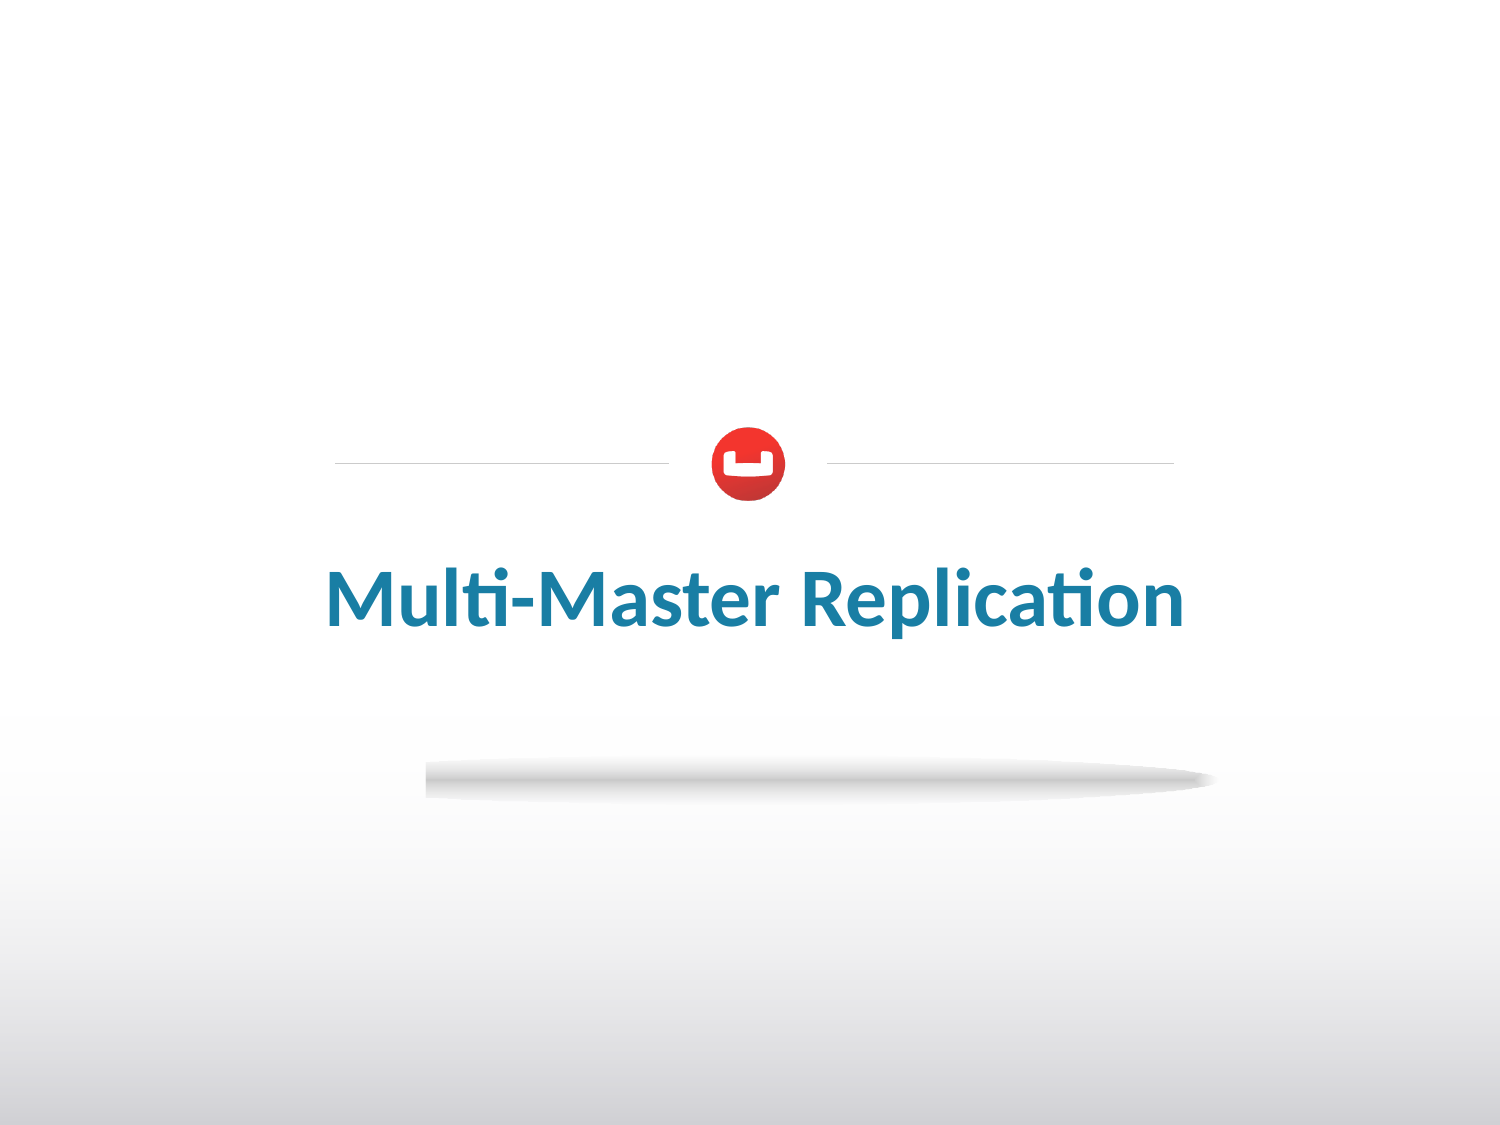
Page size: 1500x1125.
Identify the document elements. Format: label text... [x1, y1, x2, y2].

picture [668, 402, 828, 478]
title Multi-Master Replication [117, 478, 1394, 721]
